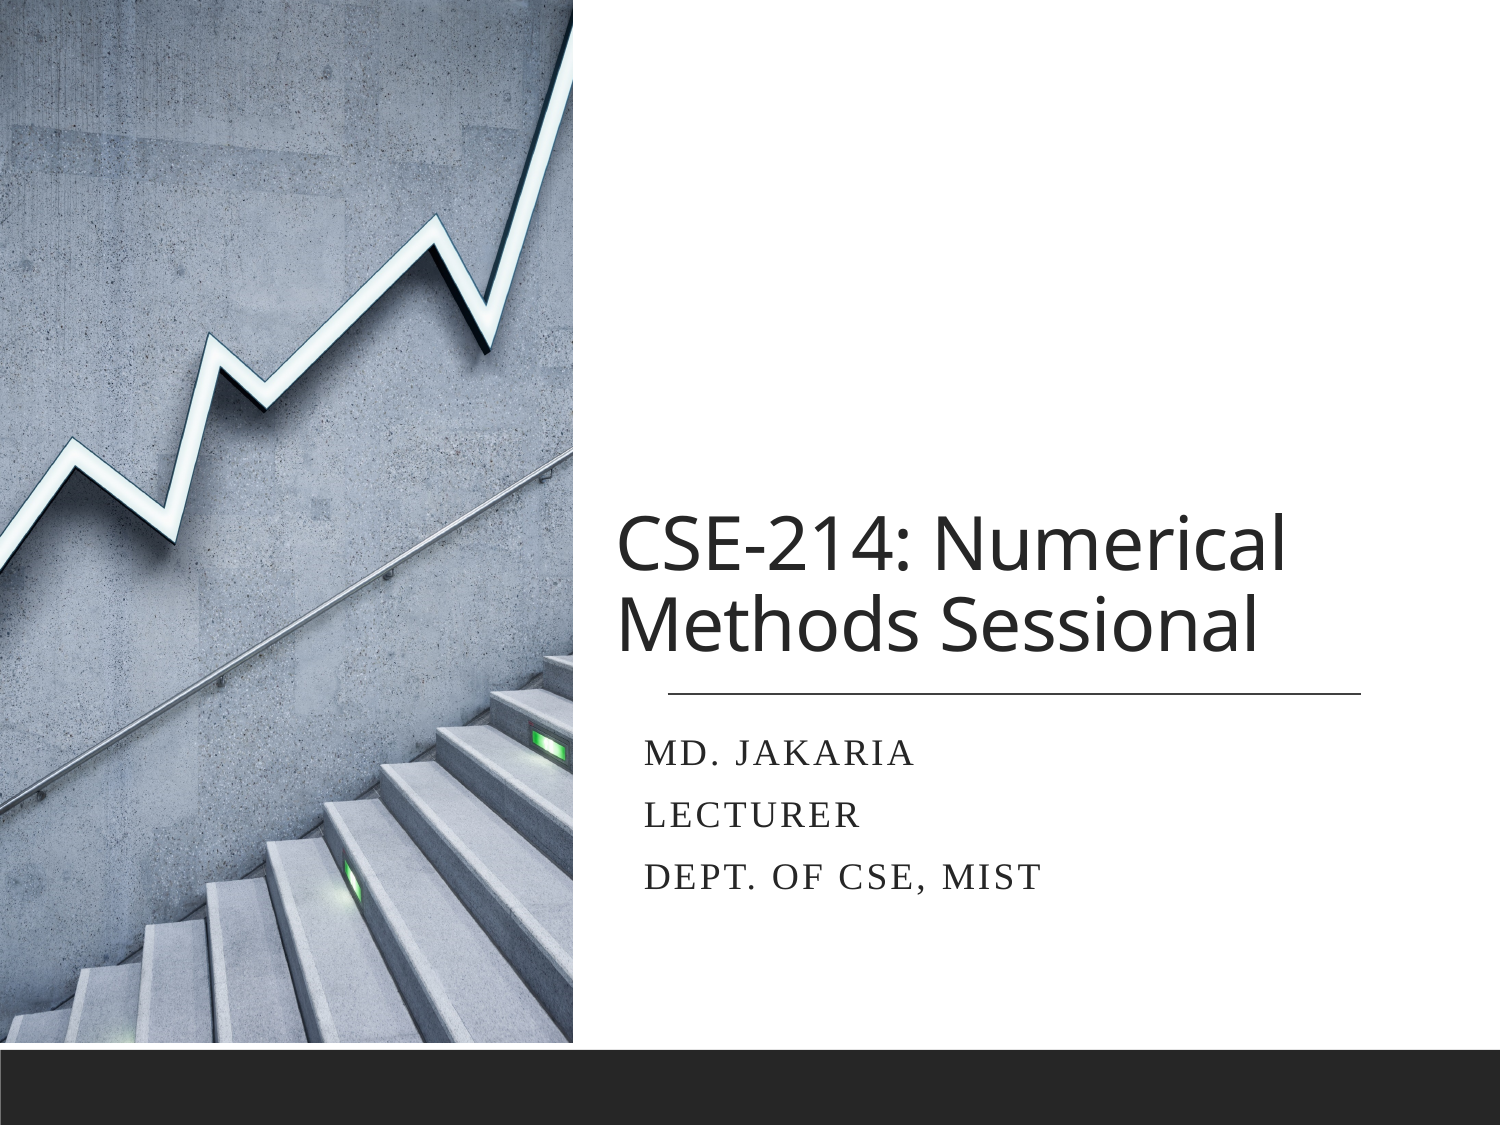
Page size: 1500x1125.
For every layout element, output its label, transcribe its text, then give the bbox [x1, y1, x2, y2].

text_box [582, 139, 1500, 986]
title CSE-214: Numerical Methods Sessional [600, 222, 1483, 676]
subtitle Md. Jakaria Lecturer Dept. of CSE, MIST [628, 716, 1401, 926]
picture [0, 0, 574, 1044]
